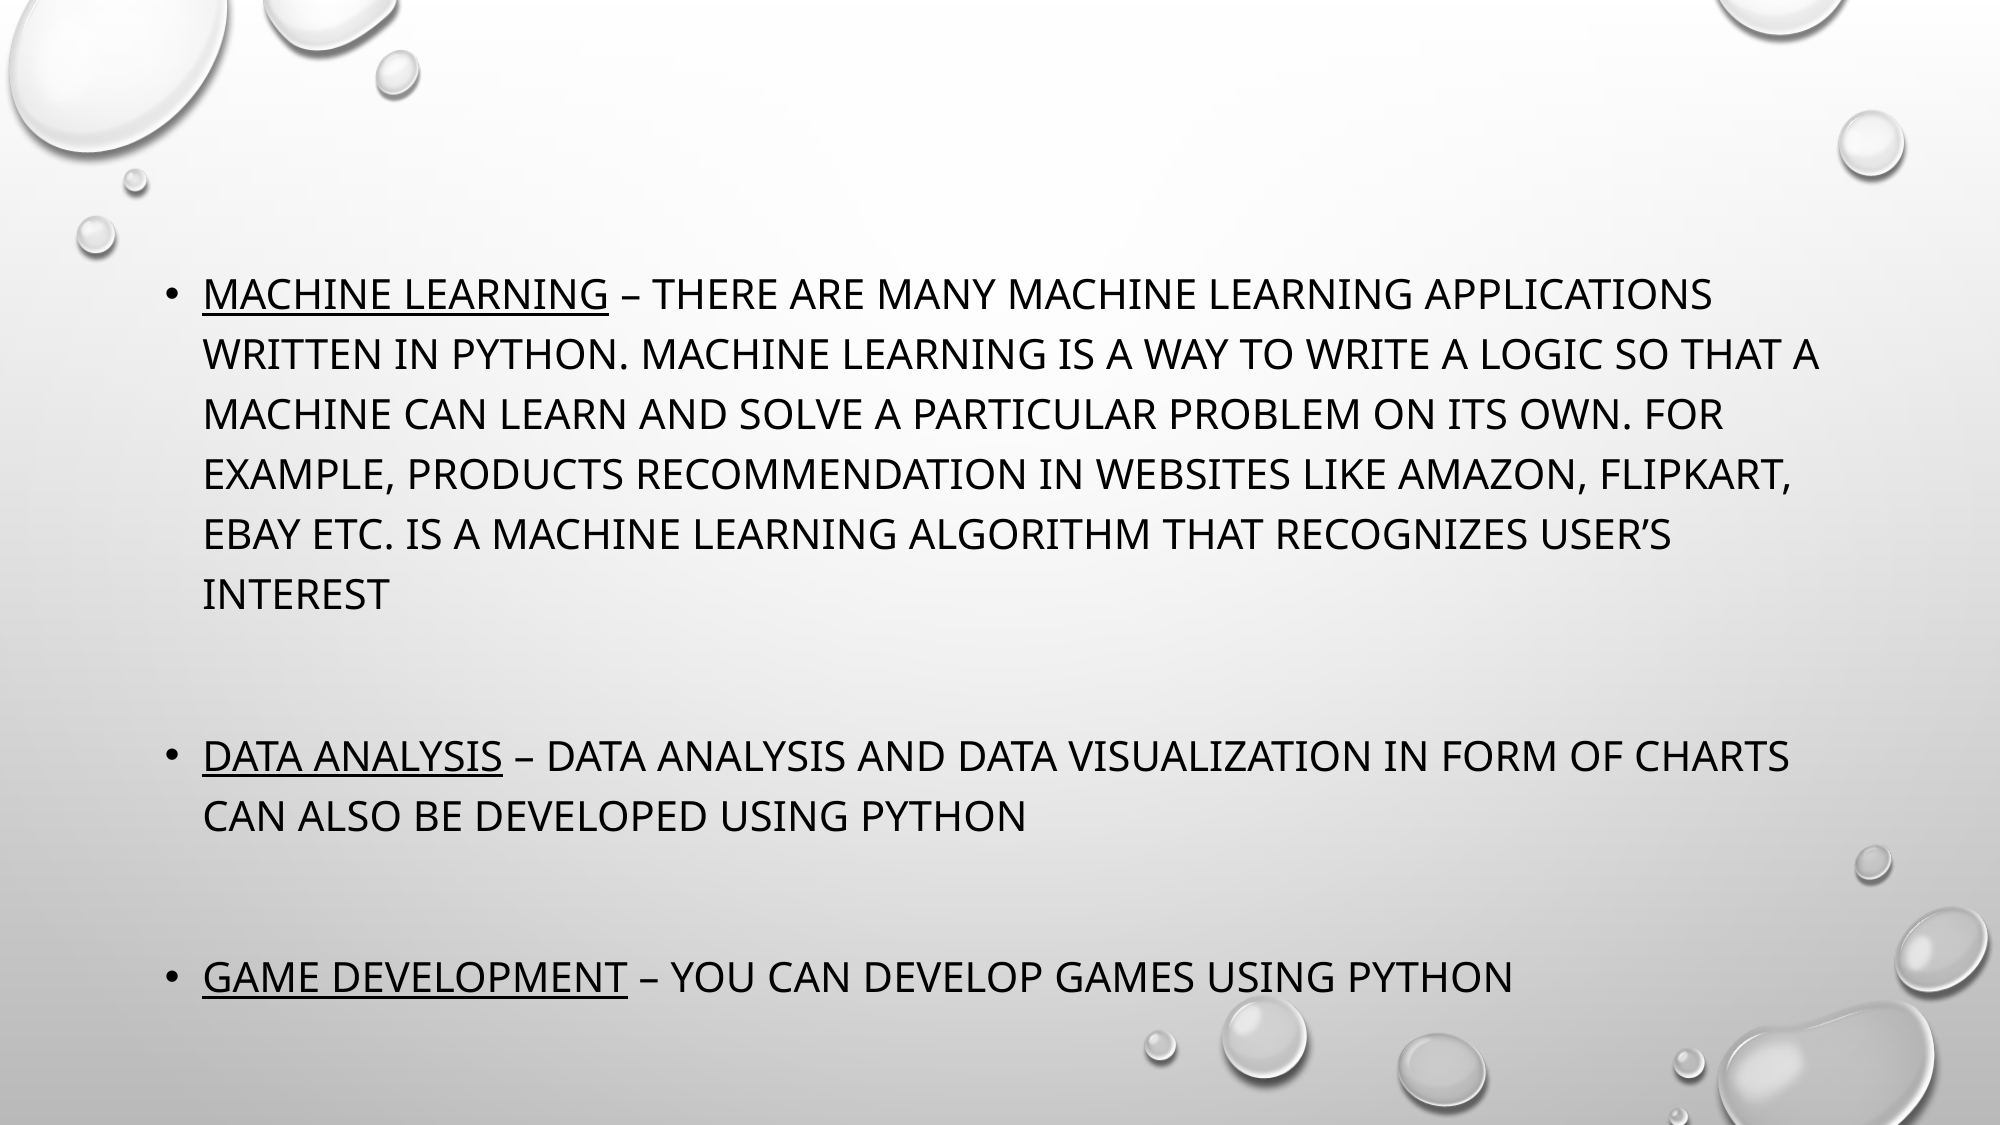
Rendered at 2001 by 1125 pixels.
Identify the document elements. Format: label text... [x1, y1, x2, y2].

picture [0, 0, 2000, 1125]
list Machine learning – There are many machine learning applications written in Python. Machine learning is a way to write a logic so that a machine can learn and solve a particular problem on its own. For example, products recommendation in websites like Amazon, Flipkart, eBay etc. is a machine learning algorithm that recognizes user’s interest Data Analysis – Data analysis and data visualization in form of charts can also be developed using Python Game development – You can develop games using Python [149, 98, 1850, 1016]
